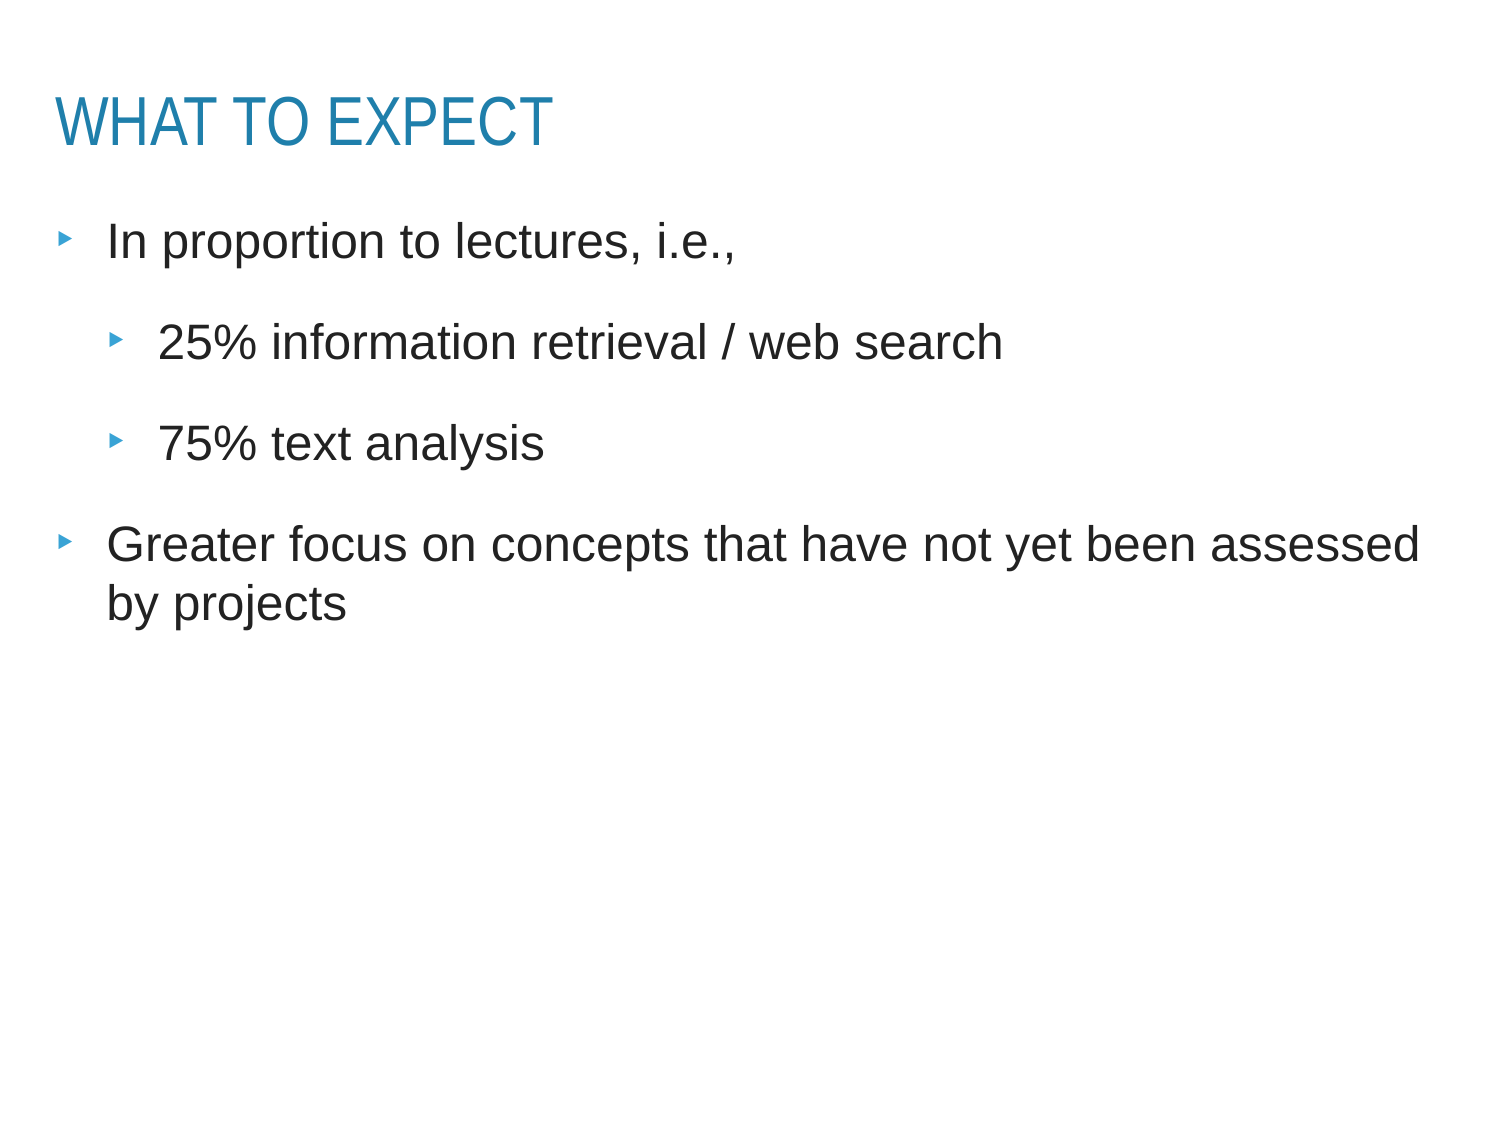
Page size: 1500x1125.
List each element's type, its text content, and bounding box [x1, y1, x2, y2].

title What to expect [46, 82, 1454, 168]
list In proportion to lectures, i.e., 25% information retrieval / web search 75% text analysis Greater focus on concepts that have not yet been assessed by projects [46, 200, 1454, 1022]
